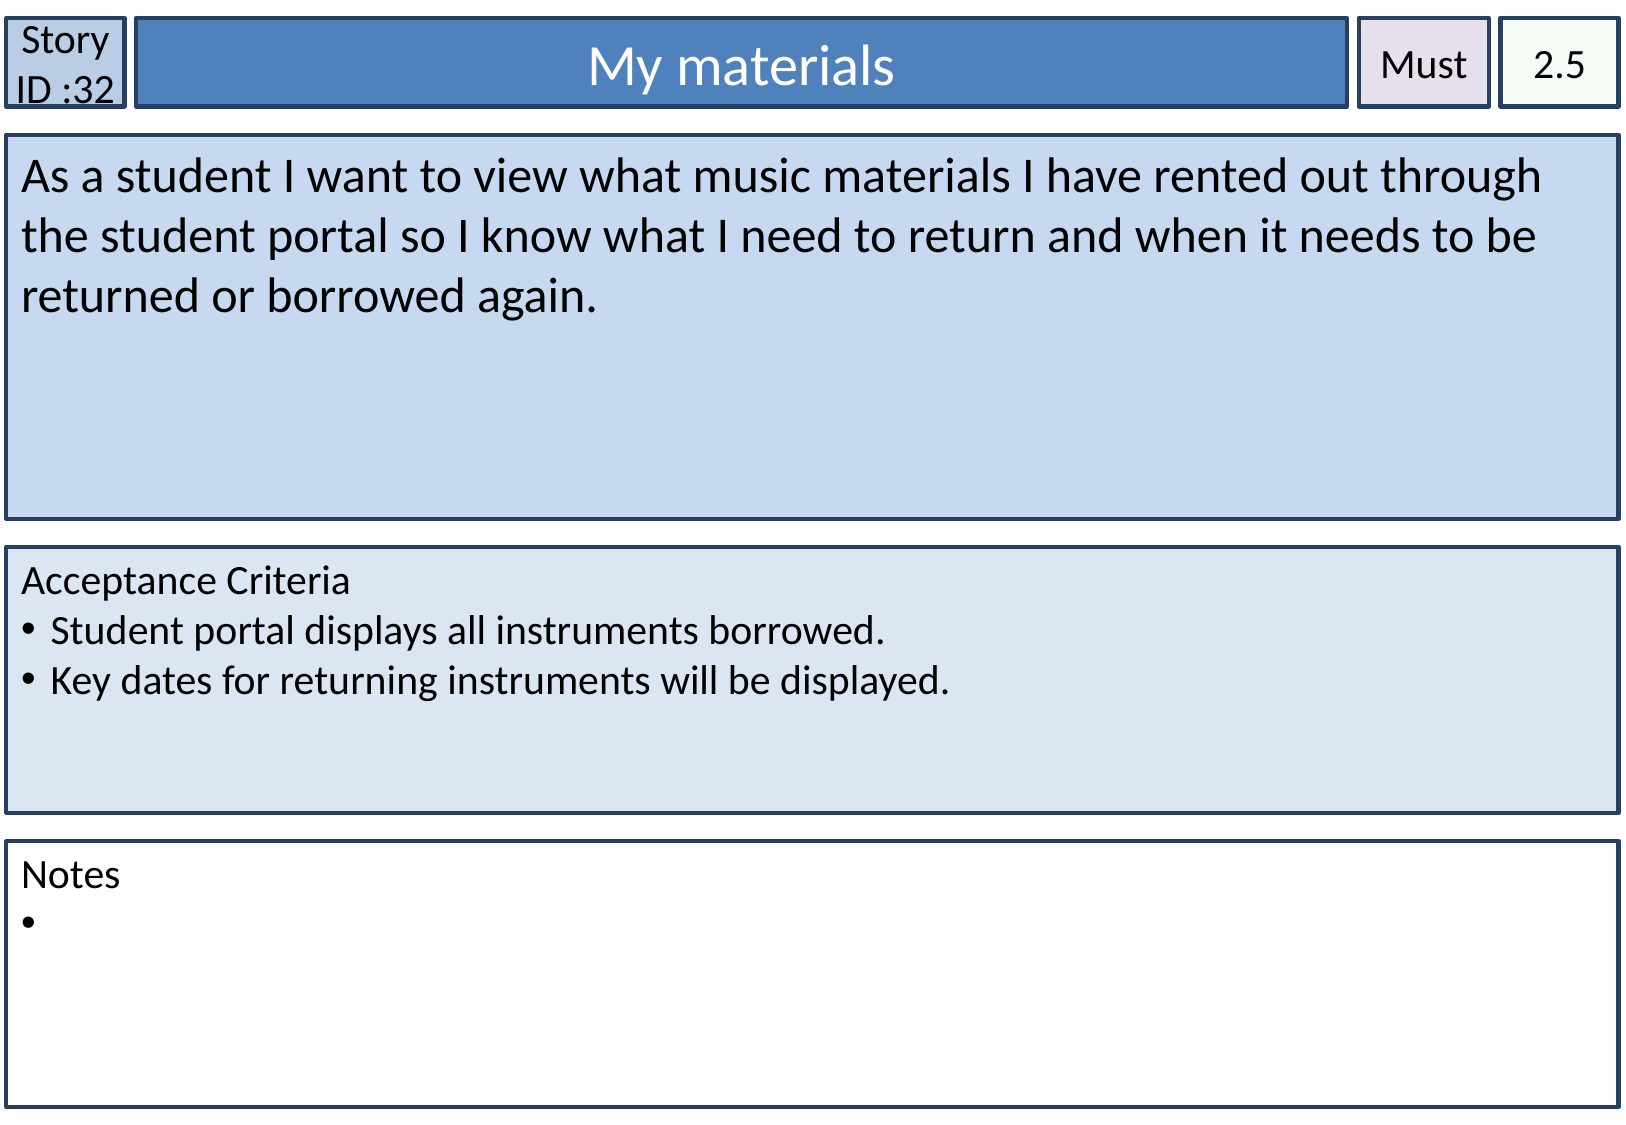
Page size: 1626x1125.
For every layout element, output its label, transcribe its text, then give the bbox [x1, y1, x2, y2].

text_box 2.5 [1498, 16, 1621, 109]
text_box Must [1357, 16, 1491, 109]
text_box Acceptance Criteria Student portal displays all instruments borrowed. Key dates for returning instruments will be displayed. [4, 545, 1621, 815]
text_box My materials [134, 16, 1349, 109]
text_box As a student I want to view what music materials I have rented out through the student portal so I know what I need to return and when it needs to be returned or borrowed again. [4, 133, 1621, 521]
text_box Story ID :32 [4, 16, 127, 109]
text_box Notes [4, 839, 1621, 1109]
